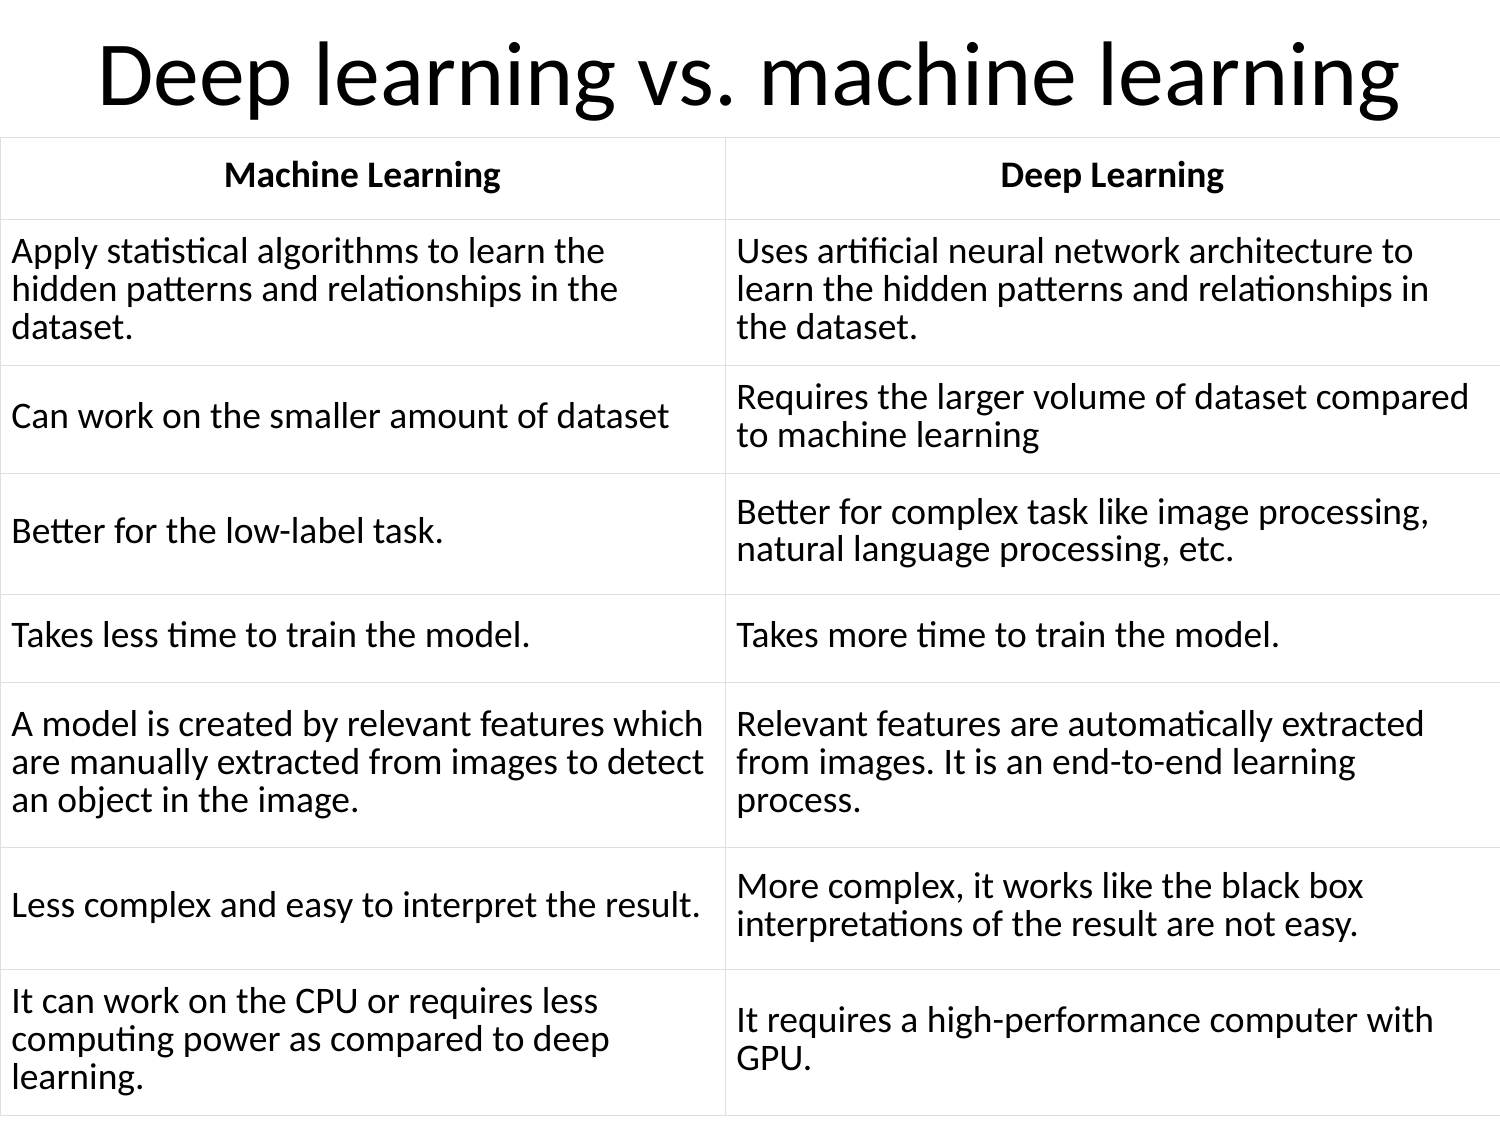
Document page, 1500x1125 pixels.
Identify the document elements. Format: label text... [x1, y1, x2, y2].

table_cell Takes more time to train the model. [726, 595, 1500, 682]
table_cell Uses artificial neural network architecture to learn the hidden patterns and relationships in the dataset. [726, 220, 1500, 365]
table_cell Better for the low-label task. [1, 474, 725, 594]
table_cell Less complex and easy to interpret the result. [1, 848, 725, 969]
table_cell It can work on the CPU or requires less computing power as compared to deep learning. [1, 970, 725, 1115]
title Deep learning vs. machine learning [0, 0, 1500, 137]
table_cell Can work on the smaller amount of dataset [1, 366, 725, 473]
table_header Machine Learning [1, 138, 725, 219]
table_cell More complex, it works like the black box interpretations of the result are not easy. [726, 848, 1500, 969]
table_cell Requires the larger volume of dataset compared to machine learning [726, 366, 1500, 473]
table_cell Takes less time to train the model. [1, 595, 725, 682]
table_header Deep Learning [726, 138, 1500, 219]
table_cell Apply statistical algorithms to learn the hidden patterns and relationships in the dataset. [1, 220, 725, 365]
table_cell Relevant features are automatically extracted from images. It is an end-to-end learning process. [726, 683, 1500, 847]
table_cell It requires a high-performance computer with GPU. [726, 970, 1500, 1115]
table_cell A model is created by relevant features which are manually extracted from images to detect an object in the image. [1, 683, 725, 847]
table_cell Better for complex task like image processing, natural language processing, etc. [726, 474, 1500, 594]
